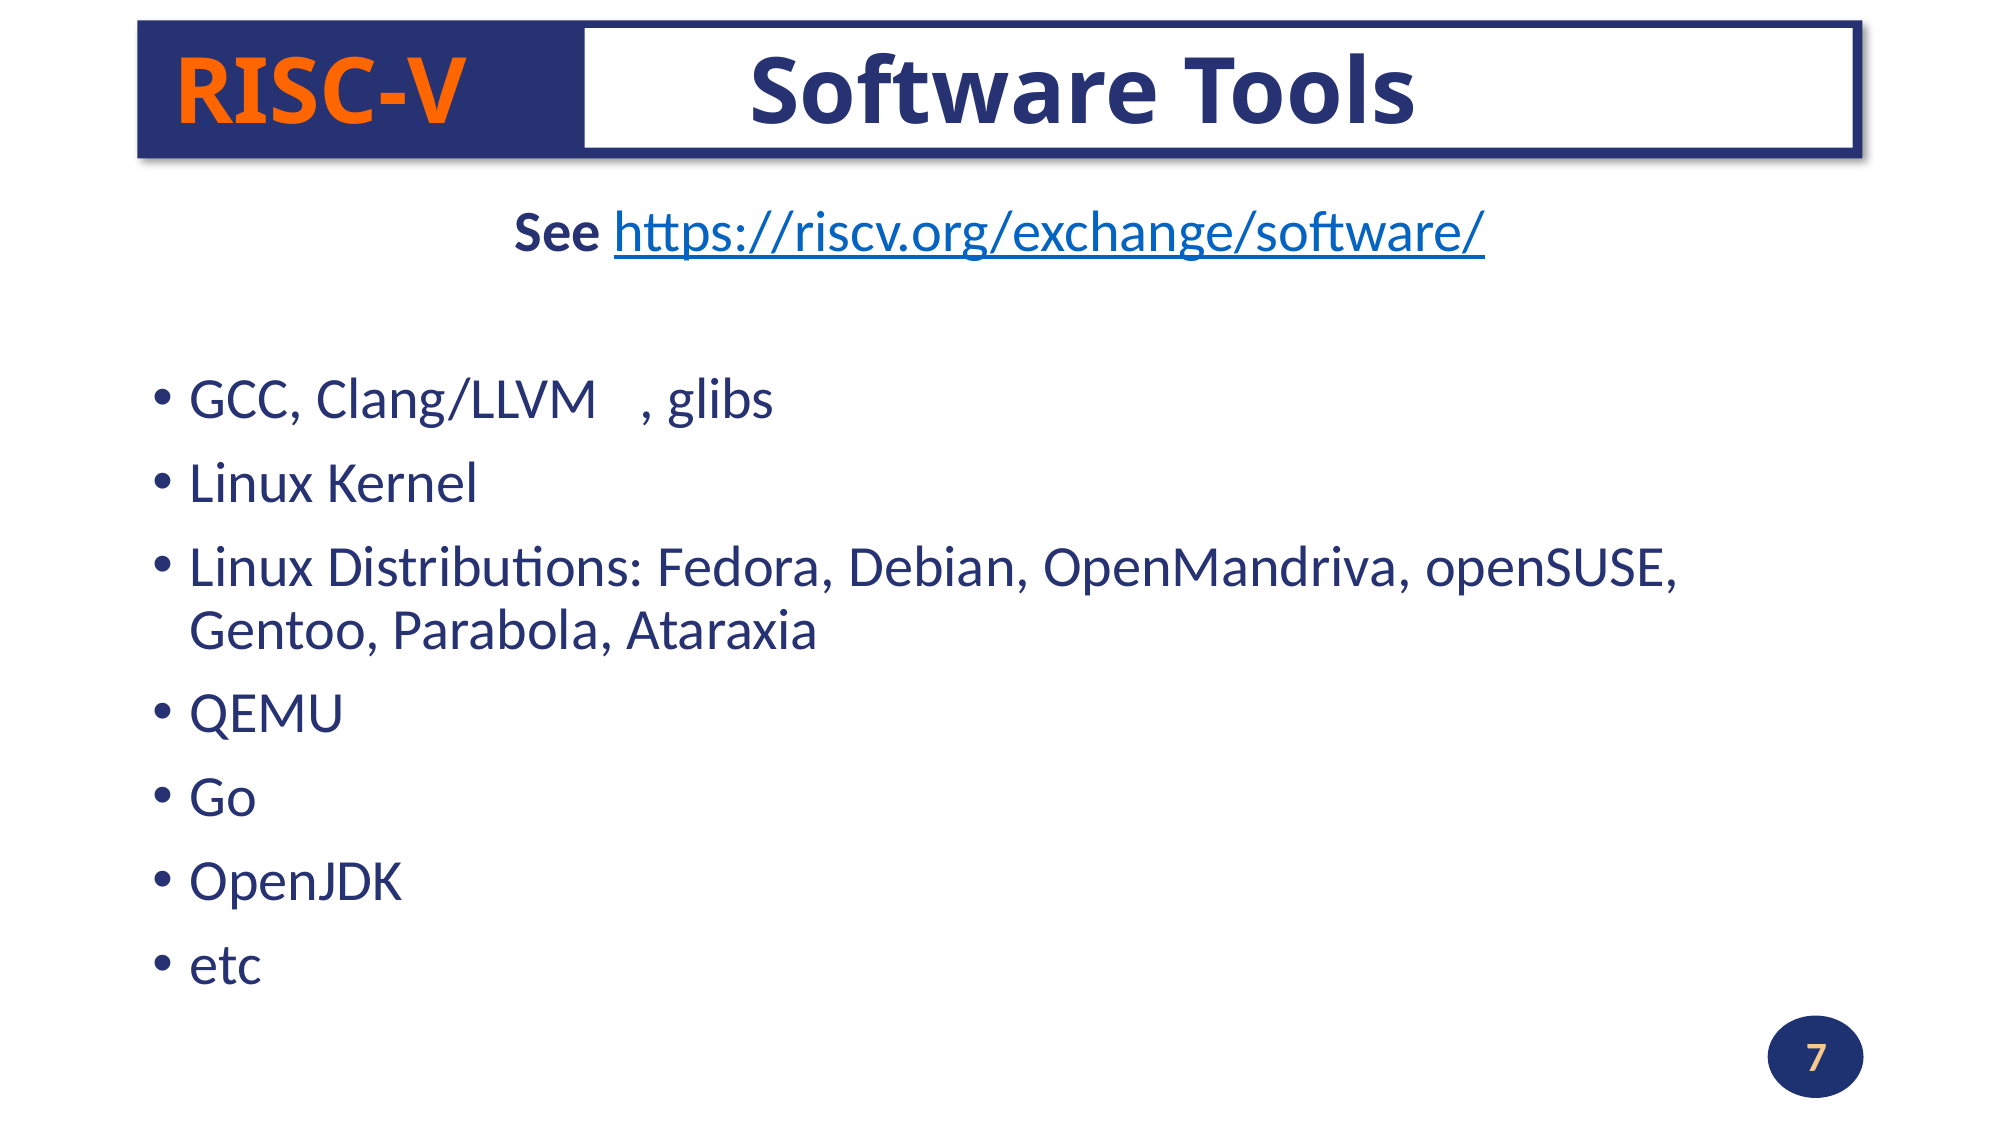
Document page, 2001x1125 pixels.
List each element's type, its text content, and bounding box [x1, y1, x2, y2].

list See https://riscv.org/exchange/software/ GCC, Clang/LLVM , glibs Linux Kernel Linux Distributions: Fedora, Debian, OpenMandriva, openSUSE, Gentoo, Parabola, Ataraxia QEMU Go OpenJDK etc [137, 193, 1863, 1014]
title RISC-V Software Tools [137, 17, 1863, 156]
slide_number 7 [1767, 1015, 1866, 1095]
